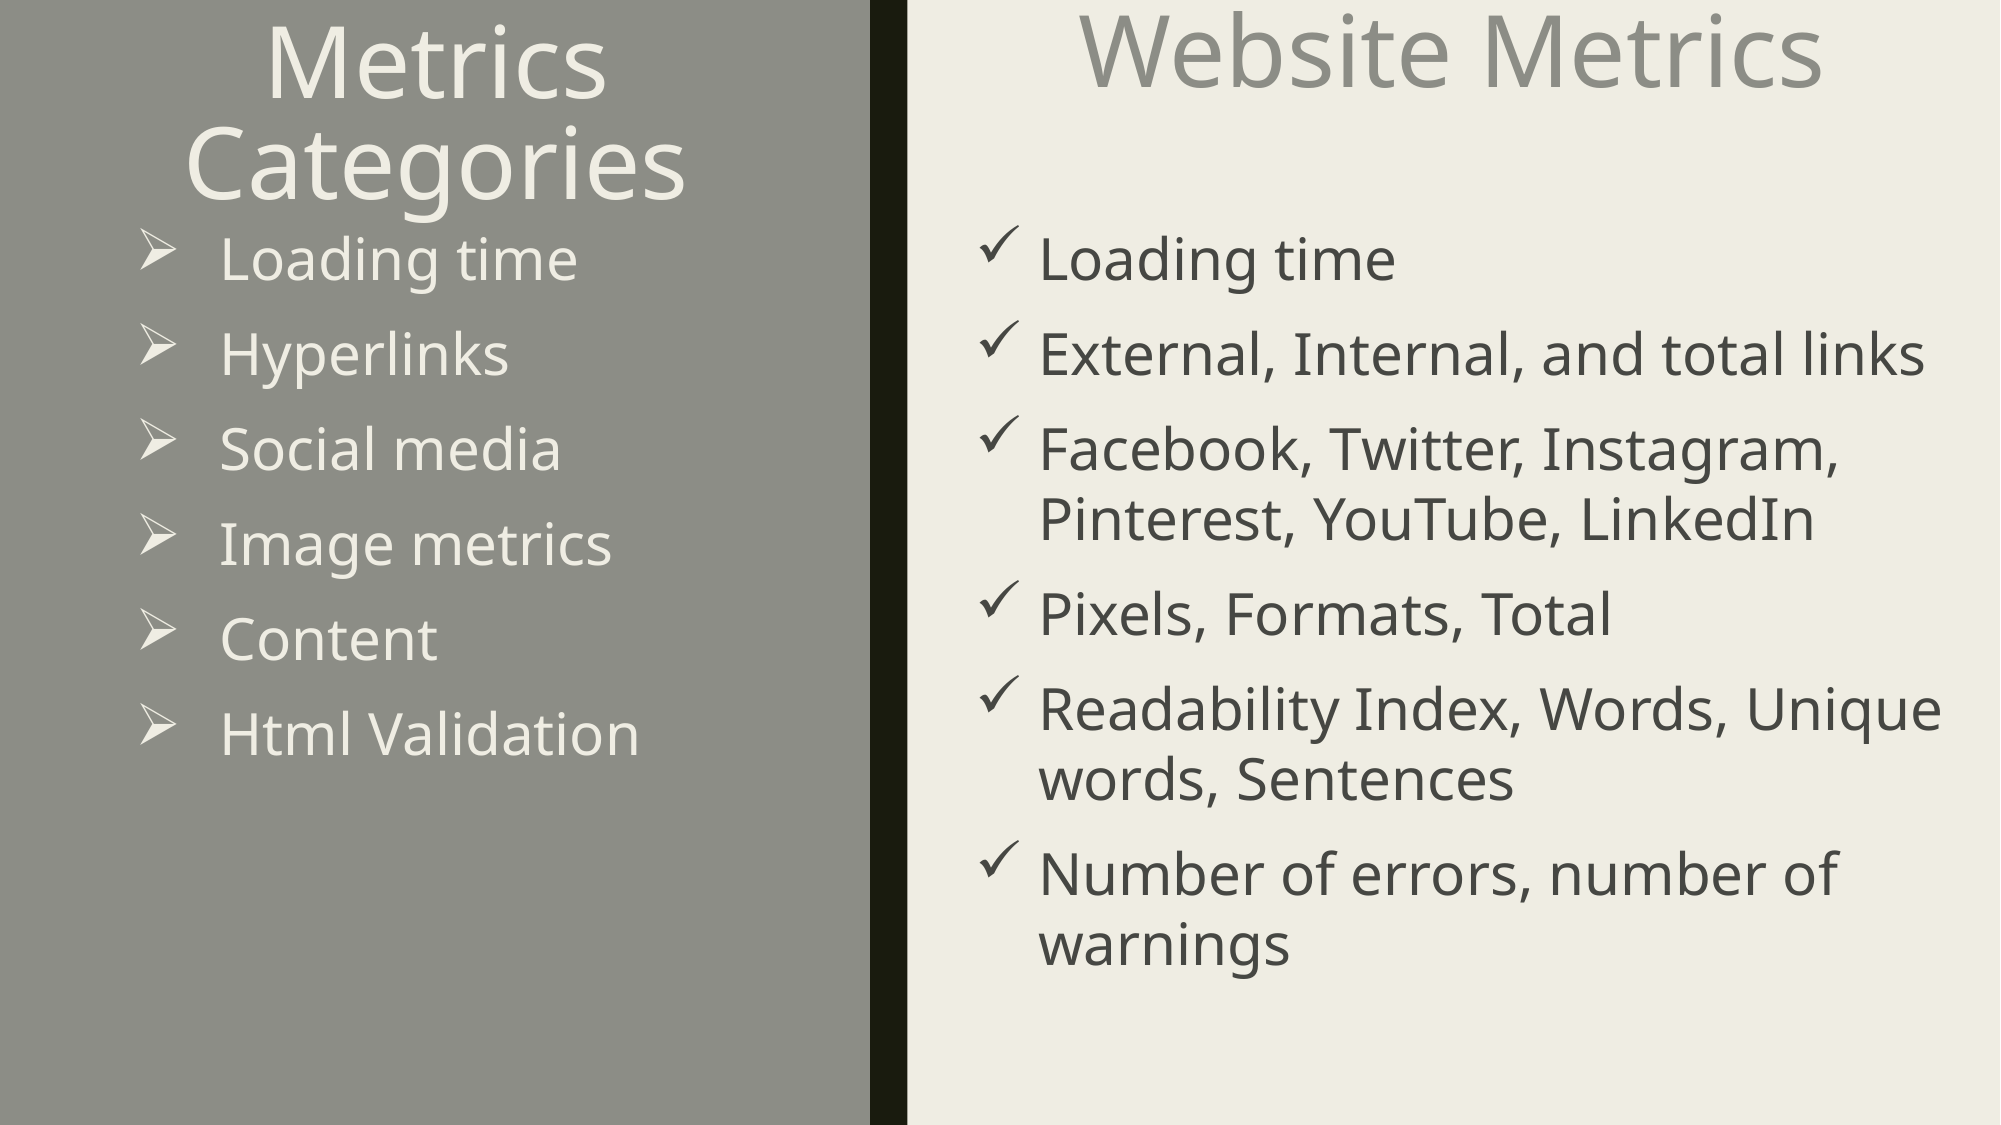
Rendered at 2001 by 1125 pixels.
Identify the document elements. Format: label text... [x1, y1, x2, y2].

text_box Website Metrics [904, 0, 2000, 154]
title Metrics Categories [0, 10, 874, 165]
list Loading time Hyperlinks Social media Image metrics Content Html Validation [120, 214, 753, 1013]
list Loading time External, Internal, and total links Facebook, Twitter, Instagram, Pinterest, YouTube, LinkedIn Pixels, Formats, Total Readability Index, Words, Unique words, Sentences Number of errors, number of warnings [960, 214, 1983, 1036]
